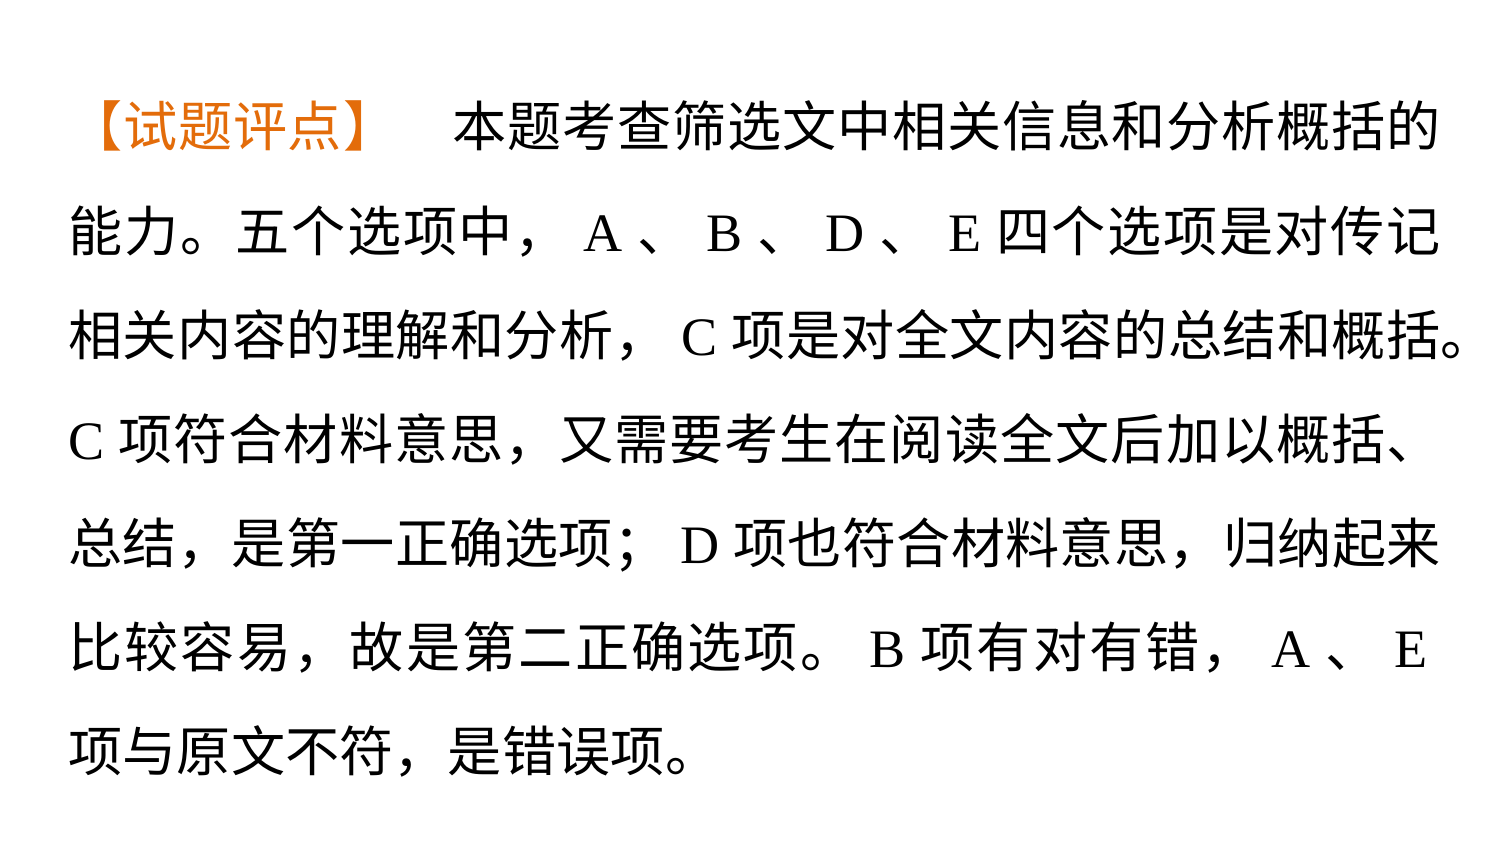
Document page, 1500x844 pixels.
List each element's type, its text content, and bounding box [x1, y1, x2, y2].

text_box 【试题评点】 本题考查筛选文中相关信息和分析概括的能力。五个选项中，A、B、D、E四个选项是对传记相关内容的理解和分析，C项是对全文内容的总结和概括。C项符合材料意思，又需要考生在阅读全文后加以概括、总结，是第一正确选项；D项也符合材料意思，归纳起来比较容易，故是第二正确选项。B项有对有错，A、E项与原文不符，是错误项。 [53, 46, 1456, 791]
